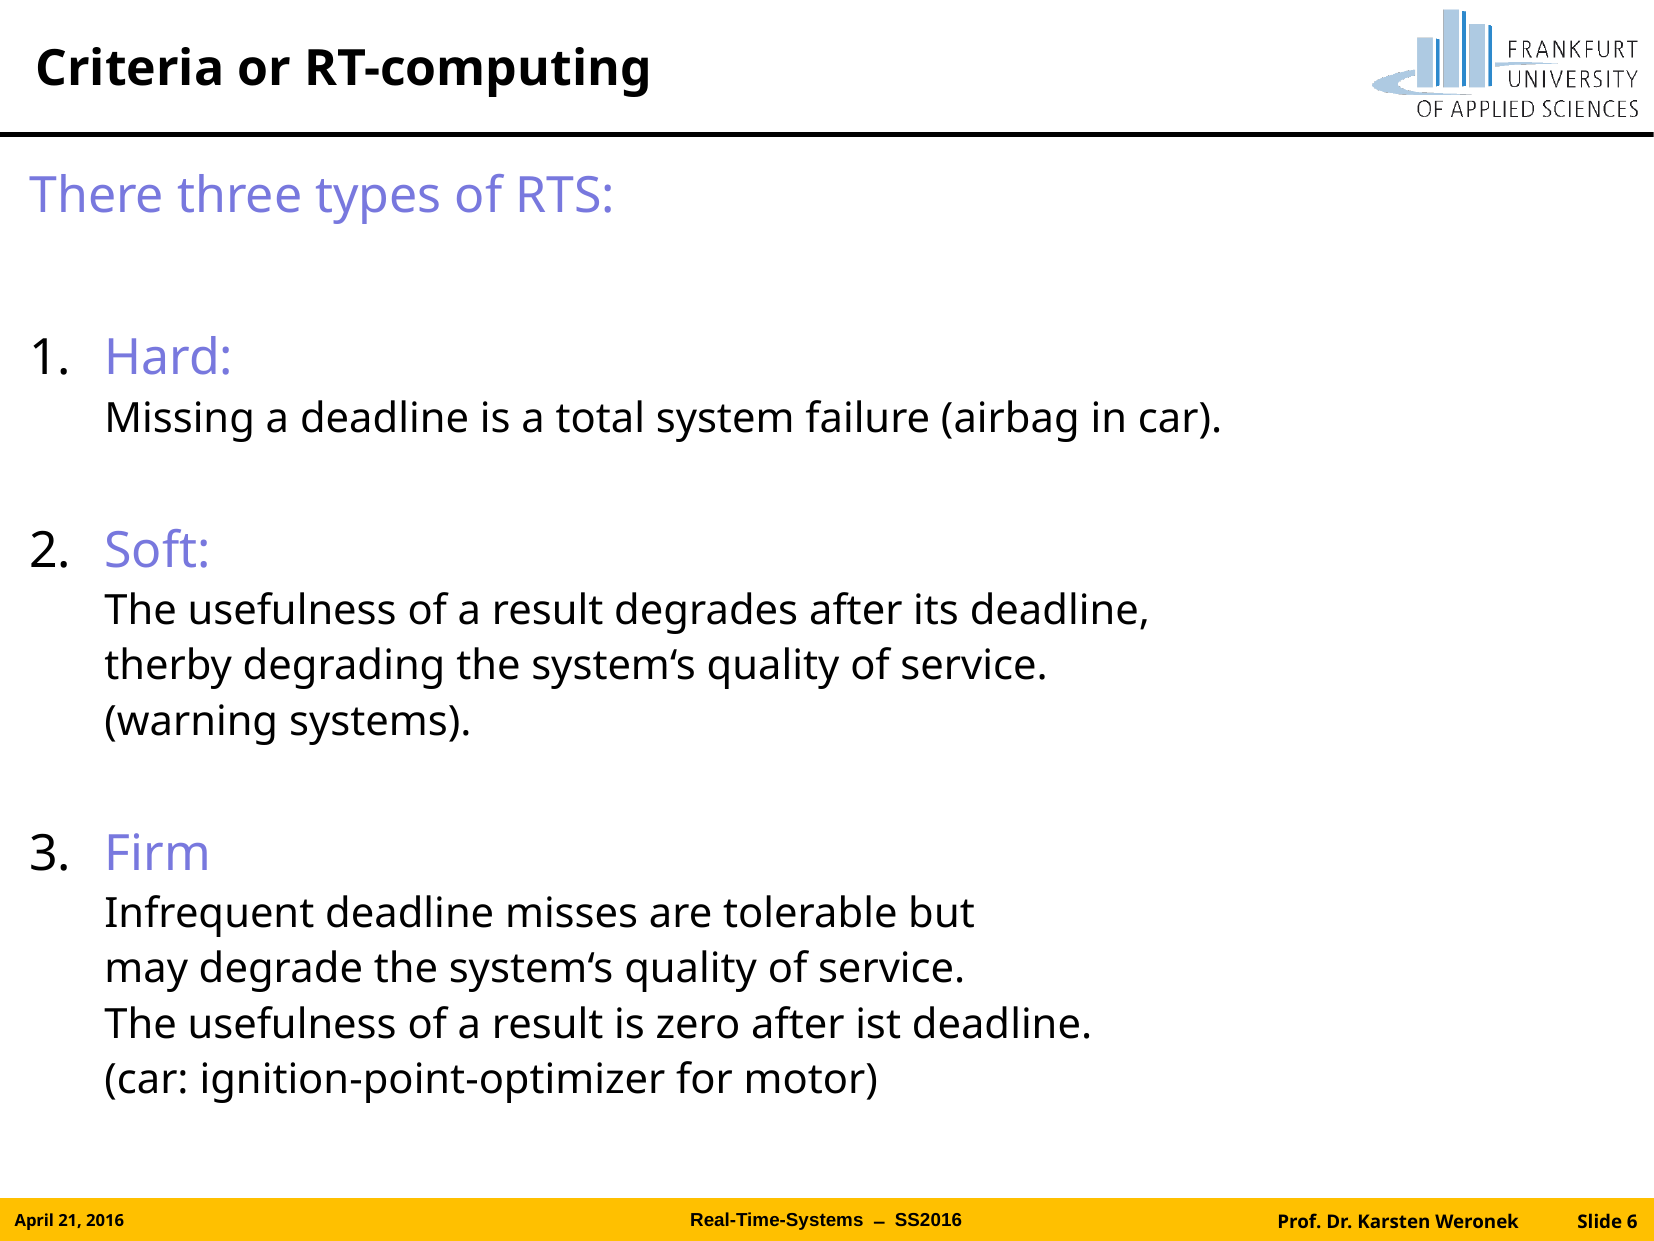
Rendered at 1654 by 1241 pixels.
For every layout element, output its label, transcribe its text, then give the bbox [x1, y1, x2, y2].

list There three types of RTS: Hard: Missing a deadline is a total system failure (airbag in car). Soft: The usefulness of a result degrades after its deadline, therby degrading the system‘s quality of service. (warning systems). Firm Infrequent deadline misses are tolerable but may degrade the system‘s quality of service. The usefulness of a result is zero after ist deadline. (car: ignition-point-optimizer for motor) [29, 155, 1619, 1241]
title Criteria or RT-computing [35, 0, 1348, 131]
picture [1372, 9, 1638, 117]
